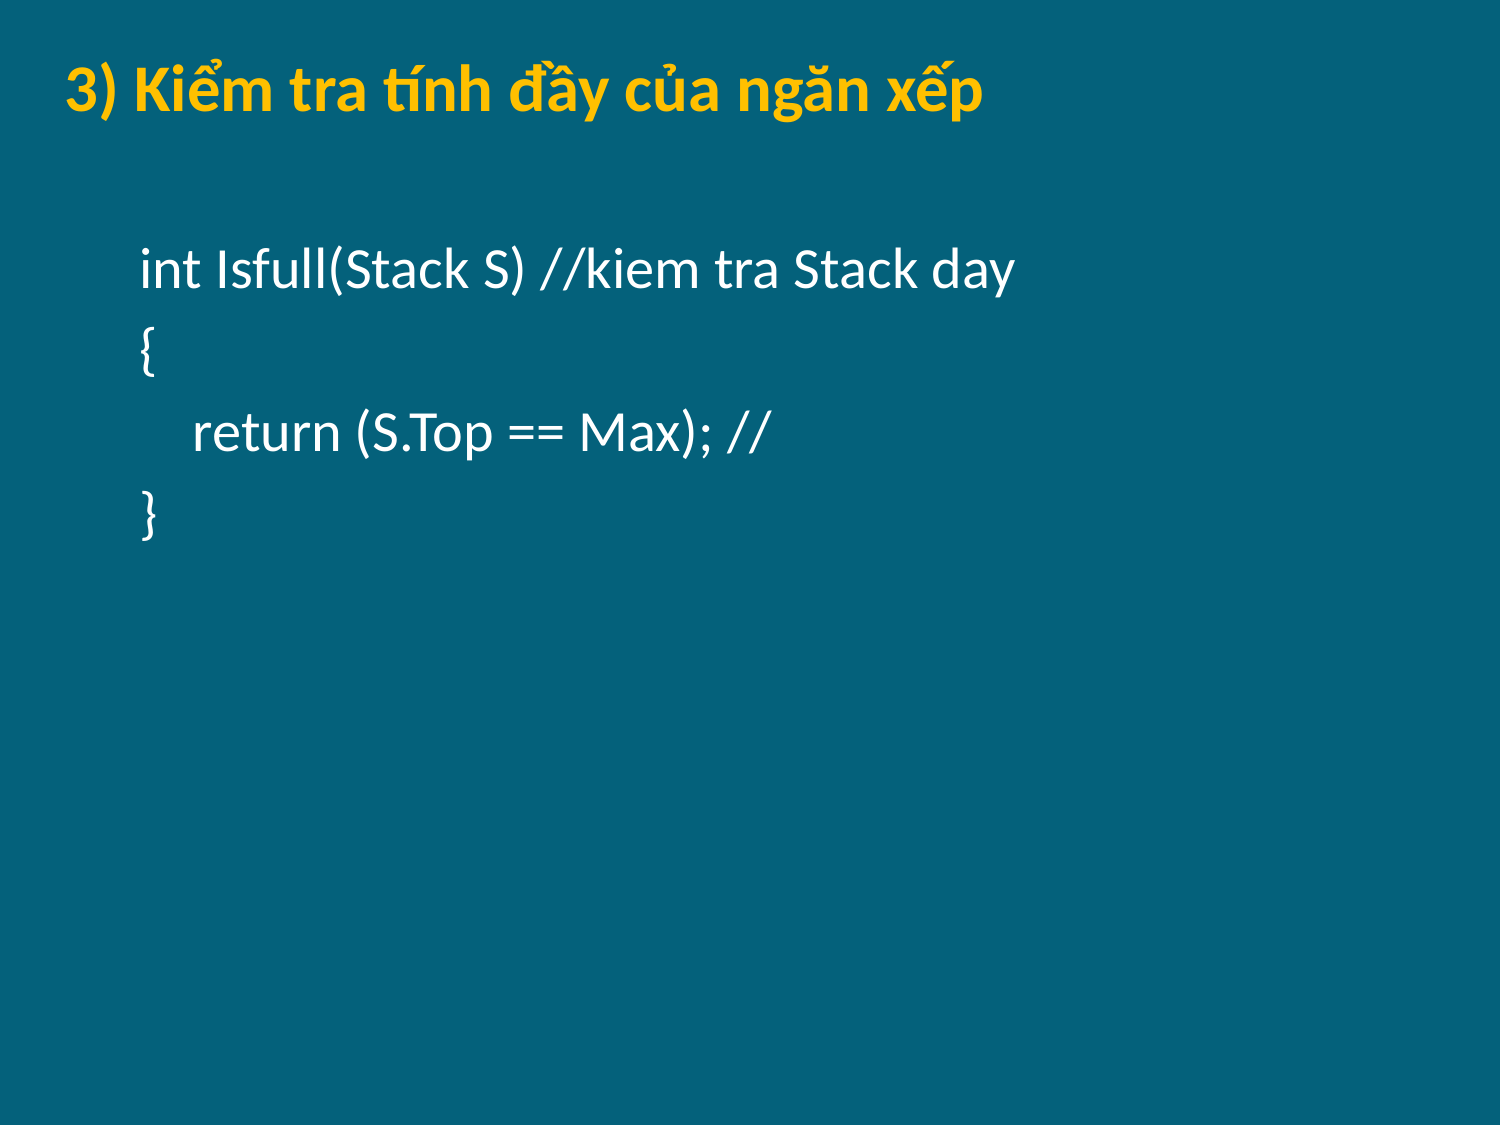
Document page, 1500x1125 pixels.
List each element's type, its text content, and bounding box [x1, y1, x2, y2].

list 3) Kiểm tra tính đầy của ngăn xếp int Isfull(Stack S) //kiem tra Stack day { return (S.Top == Max); // } [50, 37, 1425, 1088]
